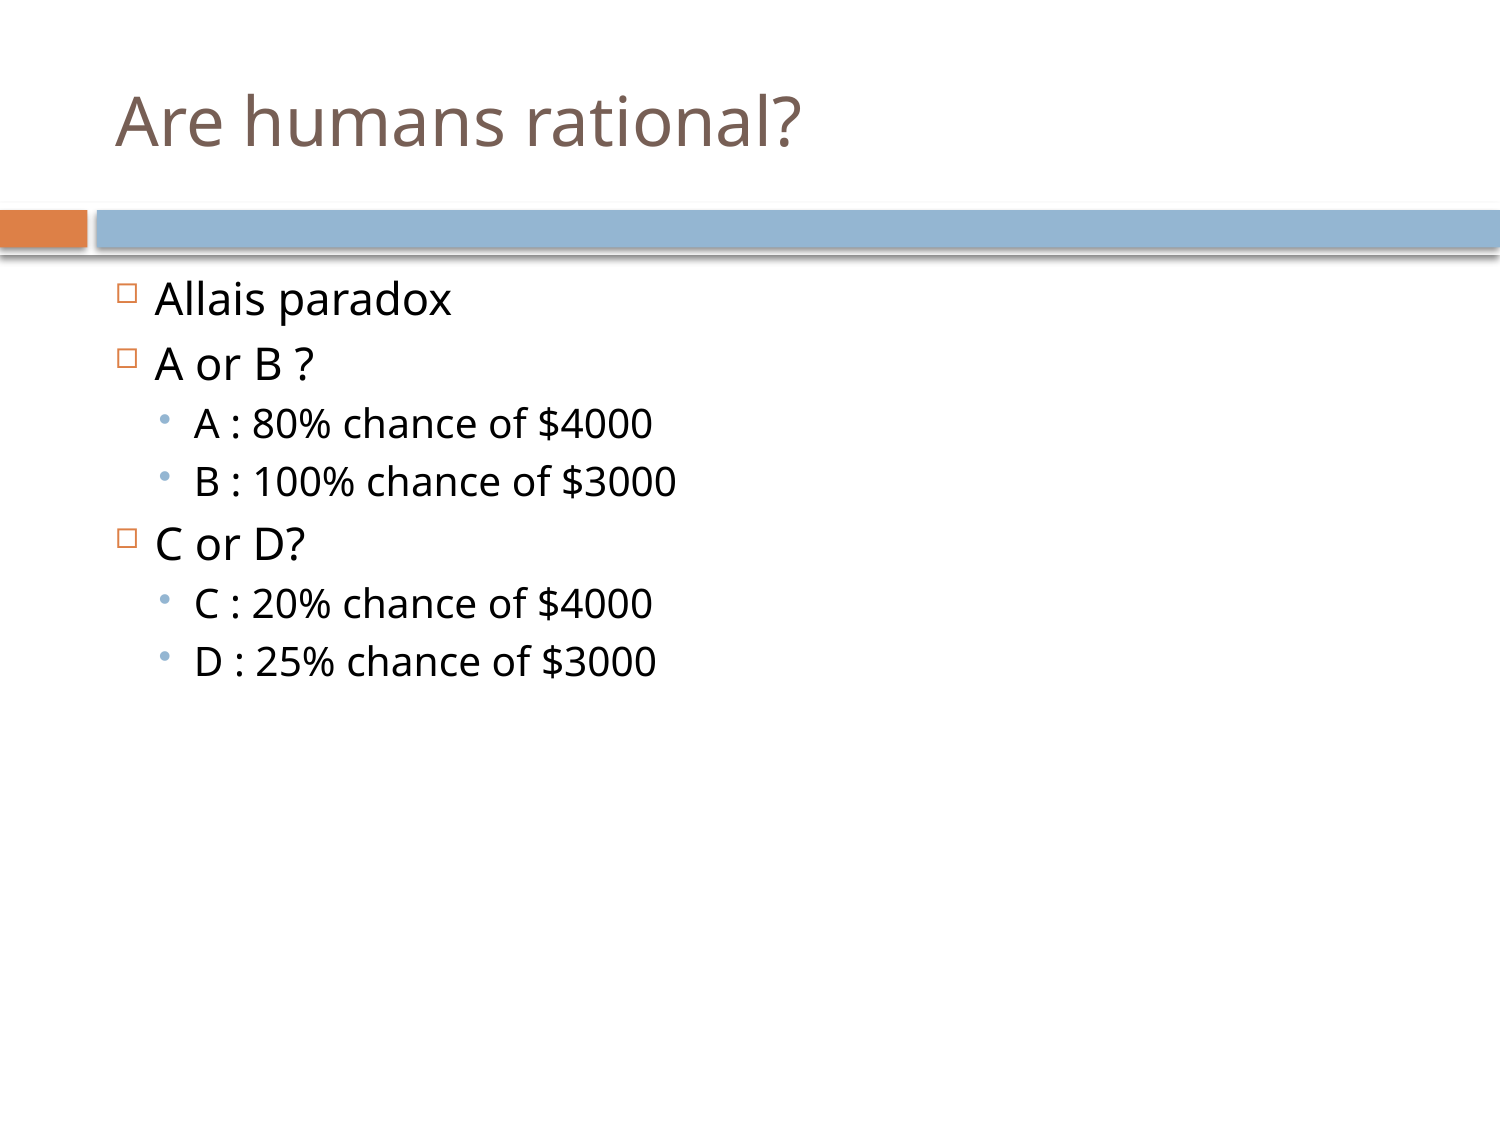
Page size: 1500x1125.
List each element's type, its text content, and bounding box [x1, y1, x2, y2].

list Allais paradox A or B ? A : 80% chance of $4000 B : 100% chance of $3000 C or D? C : 20% chance of $4000 D : 25% chance of $3000 [100, 262, 1438, 1000]
title Are humans rational? [100, 37, 1438, 200]
